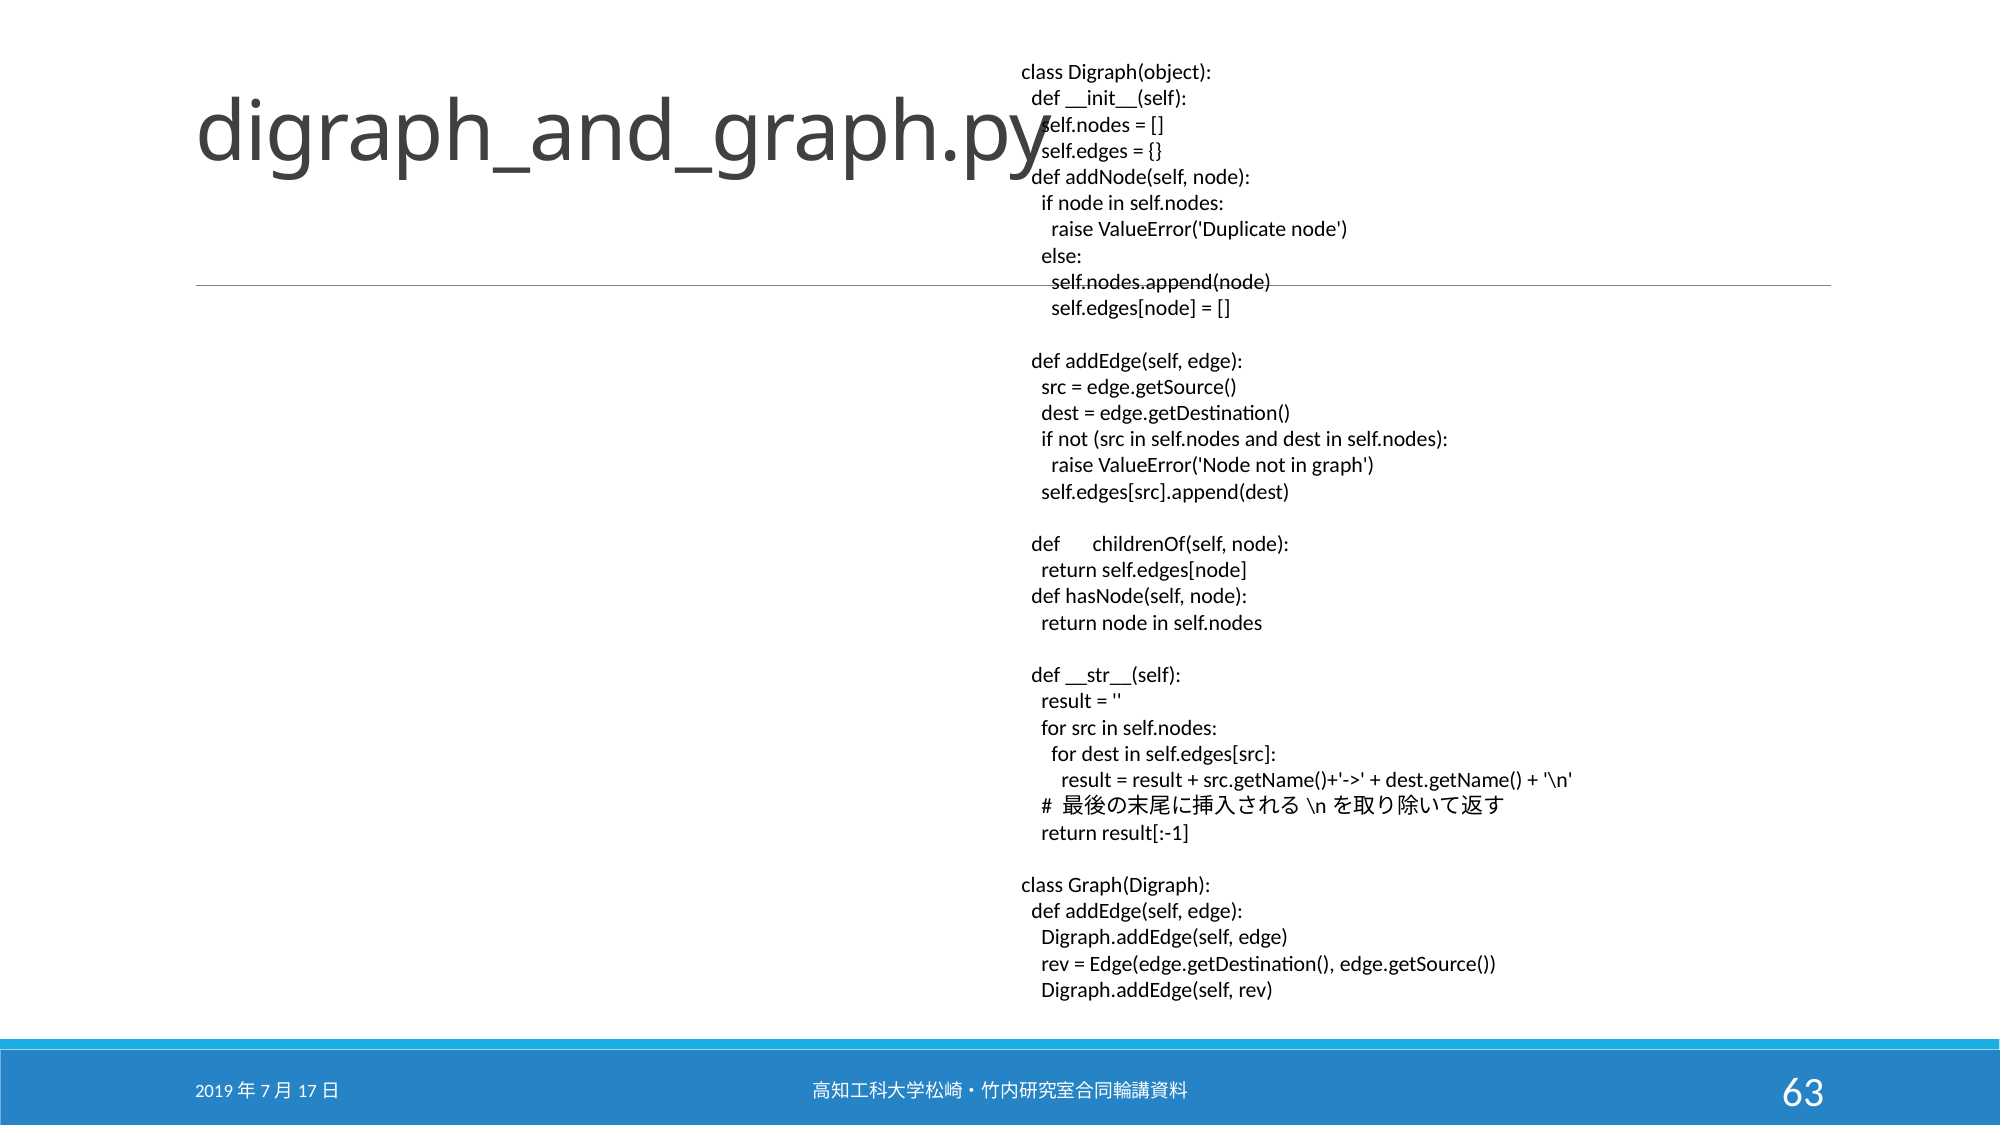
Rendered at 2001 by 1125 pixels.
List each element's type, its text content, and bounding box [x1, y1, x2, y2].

text_box class Digraph(object): def __init__(self): self.nodes = [] self.edges = {} def addNode(self, node): if node in self.nodes: raise ValueError('Duplicate node') else: self.nodes.append(node) self.edges[node] = [] def addEdge(self, edge): src = edge.getSource() dest = edge.getDestination() if not (src in self.nodes and dest in self.nodes): raise ValueError('Node not in graph') self.edges[src].append(dest) def childrenOf(self, node): return self.edges[node] def hasNode(self, node): return node in self.nodes def __str__(self): result = '' for src in self.nodes: for dest in self.edges[src]: result = result + src.getName()+'->' + dest.getName() + '\n' # 最後の末尾に挿入される\nを取り除いて返す return result[:-1] class Graph(Digraph): def addEdge(self, edge): Digraph.addEdge(self, edge) rev = Edge(edge.getDestination(), edge.getSource()) Digraph.addEdge(self, rev) [1006, 50, 1589, 1010]
title digraph_and_graph.py [180, 47, 1830, 285]
slide_number 63 [1624, 1059, 1840, 1120]
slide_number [180, 1059, 586, 1120]
footer 高知工科大学松崎・竹内研究室合同輪講資料 [604, 1059, 1396, 1120]
